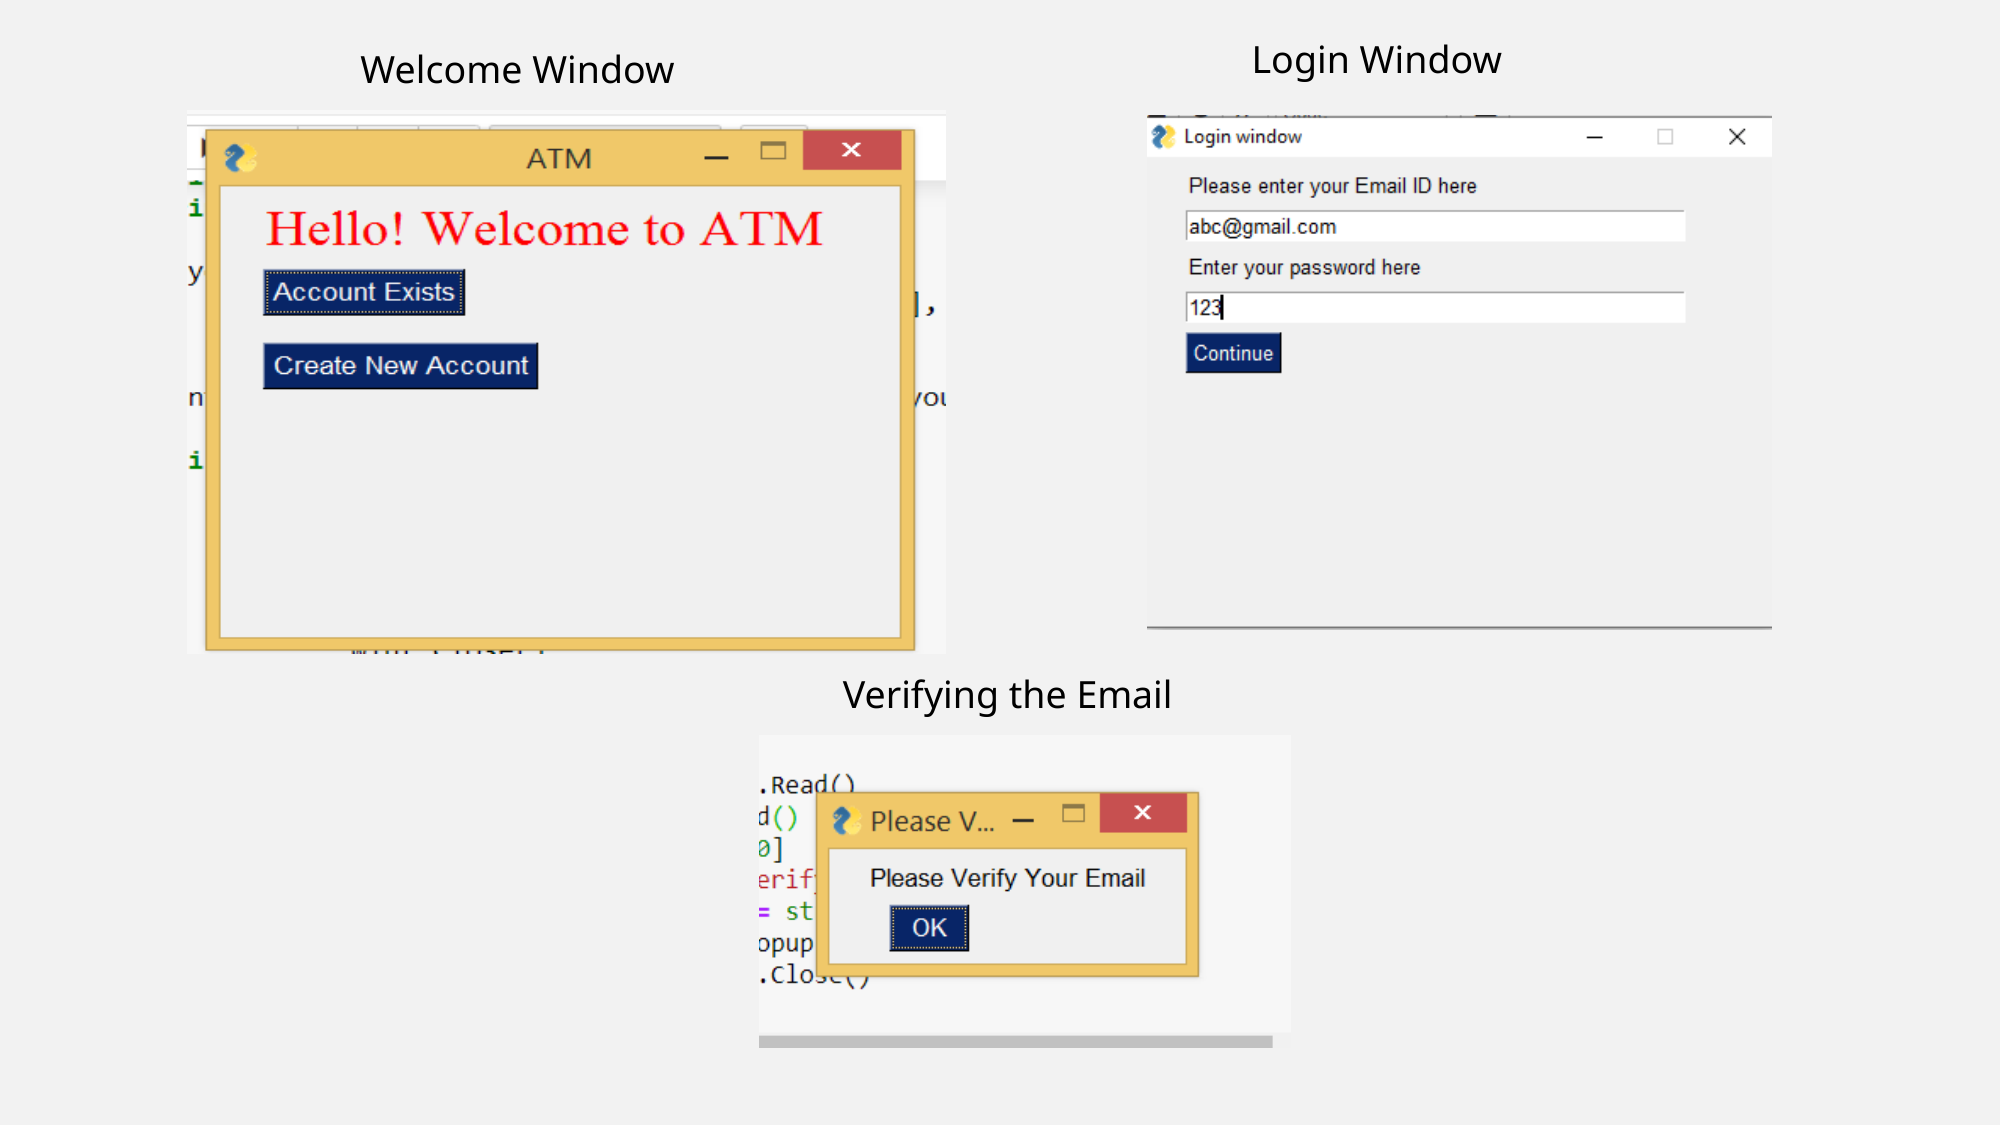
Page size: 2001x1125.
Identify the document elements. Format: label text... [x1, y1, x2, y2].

picture [1147, 115, 1772, 630]
text_box Verifying the Email [828, 663, 1222, 724]
text_box Login Window [1236, 28, 1655, 89]
text_box Welcome Window [345, 39, 790, 99]
picture [187, 110, 946, 655]
picture [759, 735, 1291, 1048]
